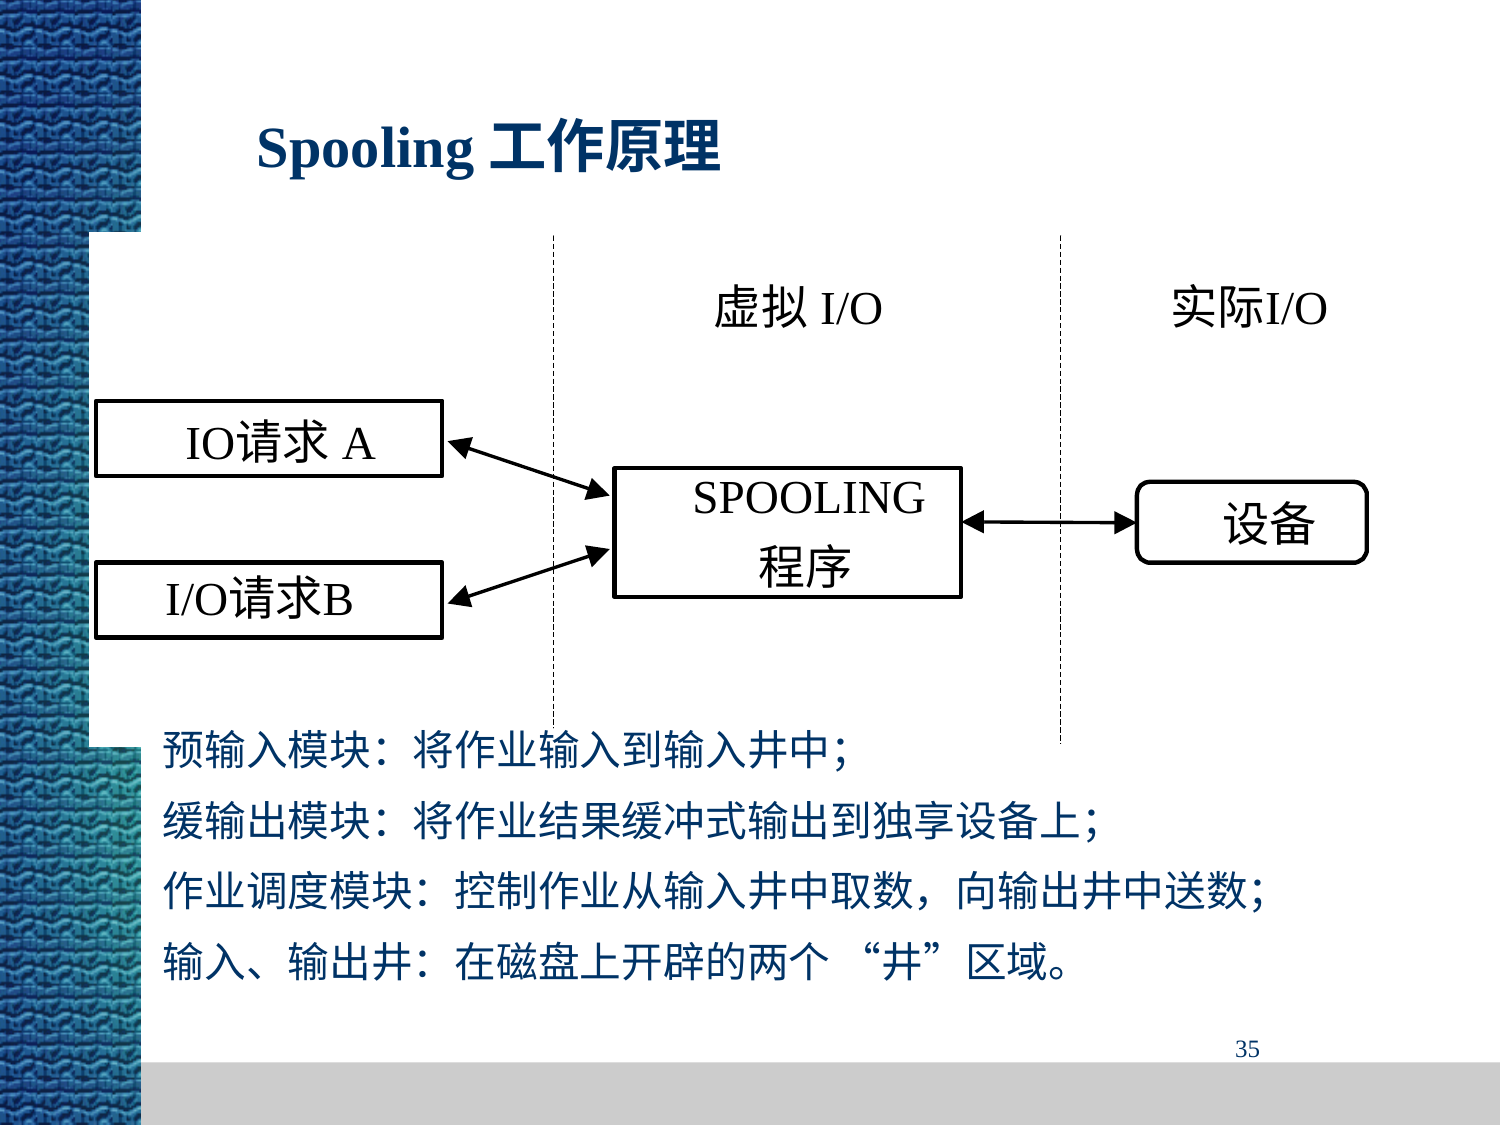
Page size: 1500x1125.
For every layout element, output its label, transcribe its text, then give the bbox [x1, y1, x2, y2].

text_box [88, 231, 1377, 748]
picture [0, 440, 141, 1125]
text_box 35 [1025, 1024, 1275, 1100]
text_box 预输入模块：将作业输入到输入井中； 缓输出模块：将作业结果缓冲式输出到独享设备上； 作业调度模块：控制作业从输入井中取数，向输出井中送数； 输入、输出井：在磁盘上开辟的两个 “井”区域。 [147, 716, 1471, 994]
text_box Spooling工作原理 [242, 101, 999, 187]
picture [0, 0, 141, 439]
